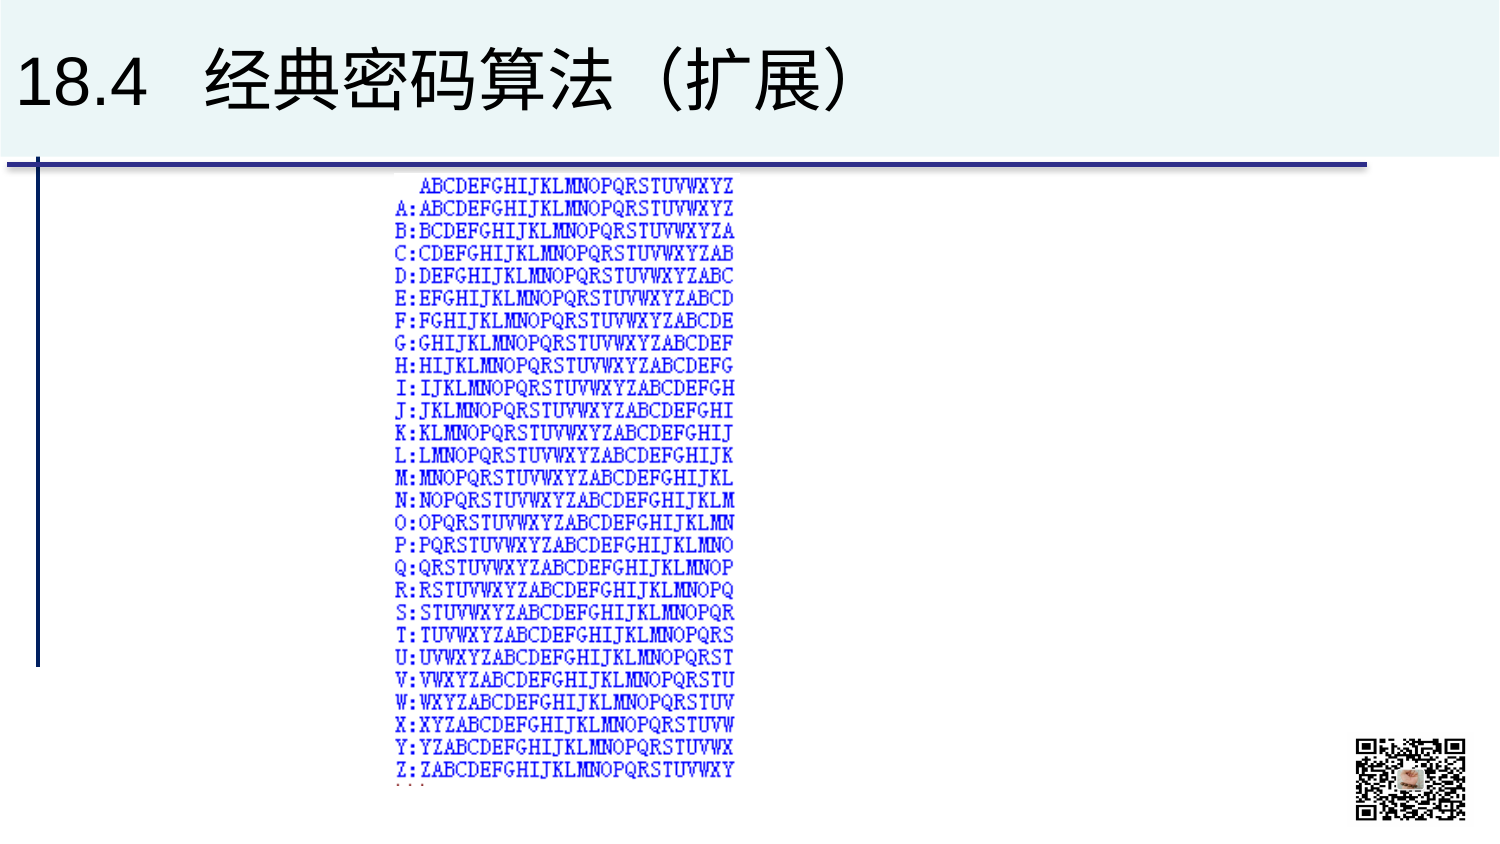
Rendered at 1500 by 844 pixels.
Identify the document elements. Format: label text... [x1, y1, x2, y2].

picture [1347, 732, 1474, 827]
title 18.4 经典密码算法（扩展） [0, 0, 1500, 157]
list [394, 173, 740, 787]
